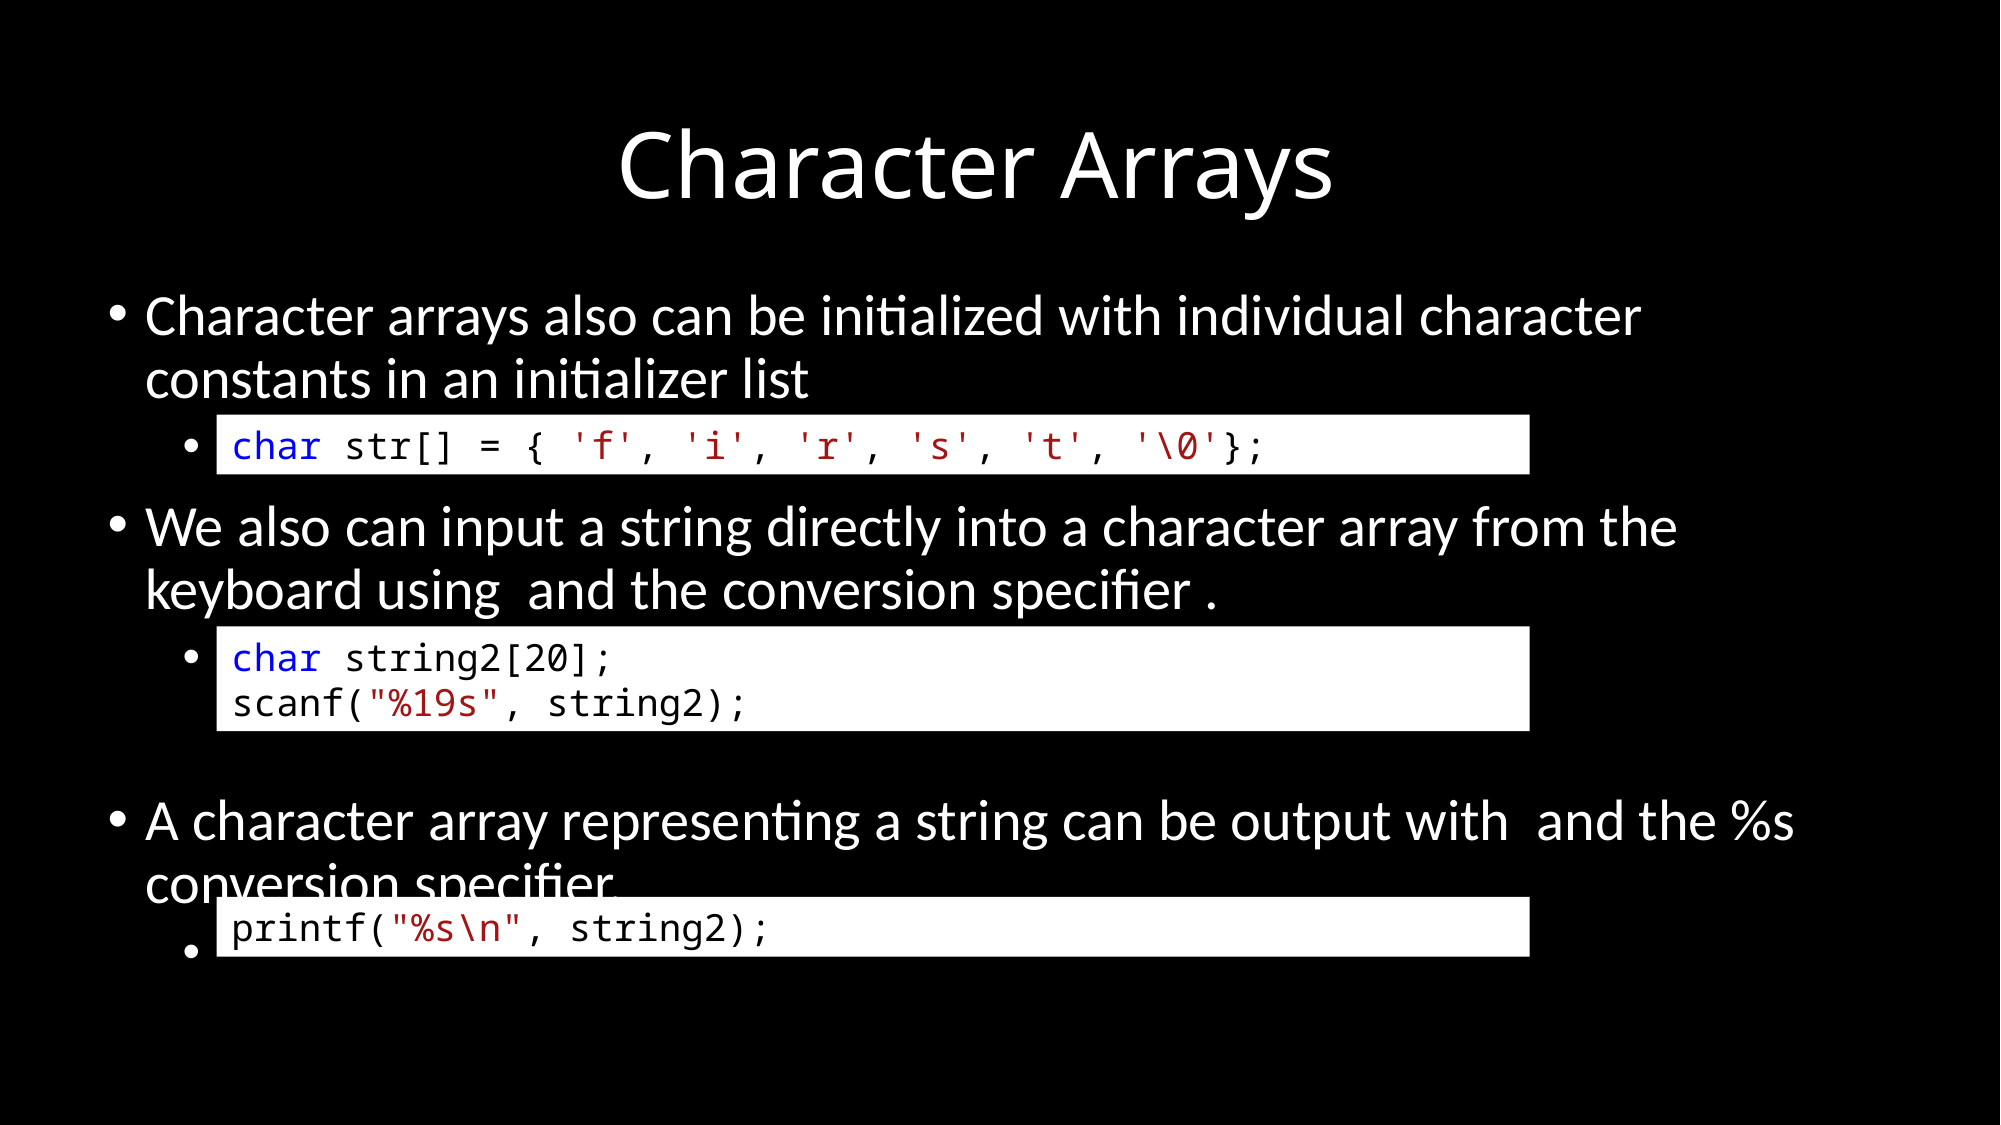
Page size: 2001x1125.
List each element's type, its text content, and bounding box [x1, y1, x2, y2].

text_box char str[] = { 'f', 'i', 'r', 's', 't', '\0'}; [216, 414, 1530, 475]
title Character Arrays [137, 59, 1863, 278]
text_box char string2[20]; scanf("%19s", string2); [216, 626, 1530, 732]
text_box printf("%s\n", string2); [216, 896, 1530, 957]
